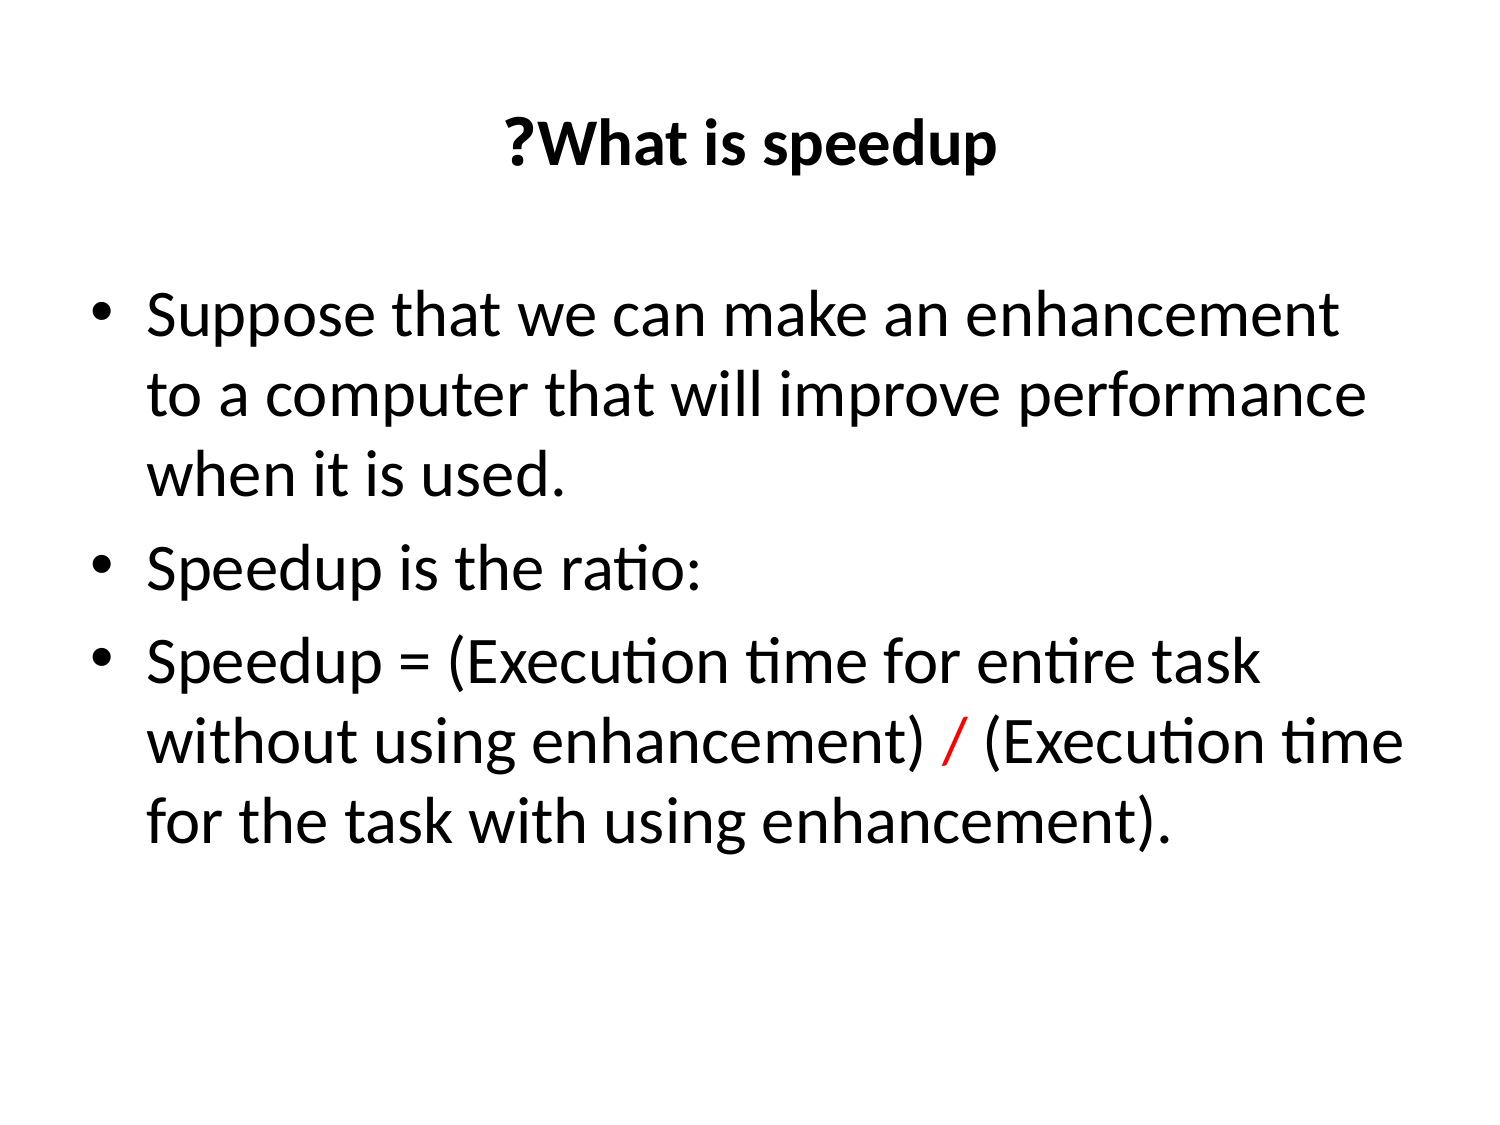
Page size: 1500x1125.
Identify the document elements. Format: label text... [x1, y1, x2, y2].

title What is speedup? [75, 45, 1425, 233]
list Suppose that we can make an enhancement to a computer that will improve performance when it is used. Speedup is the ratio: Speedup = (Execution time for entire task without using enhancement) / (Execution time for the task with using enhancement). [75, 262, 1425, 1005]
